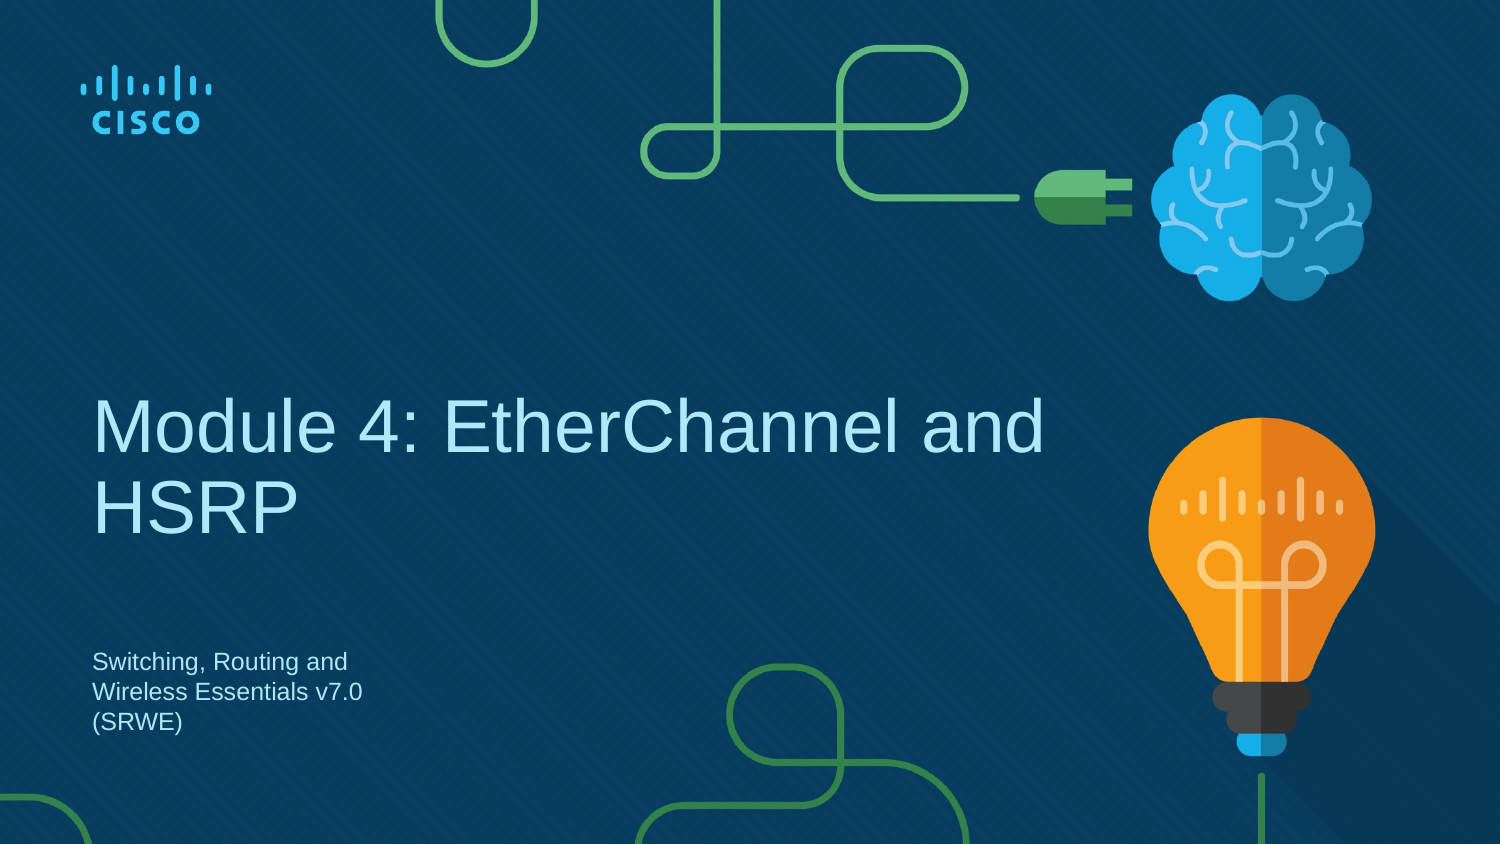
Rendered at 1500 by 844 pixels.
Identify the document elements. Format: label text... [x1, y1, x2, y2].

subtitle Switching, Routing and Wireless Essentials v7.0 (SRWE) [77, 624, 466, 773]
title Module 4: EtherChannel and HSRP [77, 380, 1172, 558]
picture [0, 0, 1500, 844]
